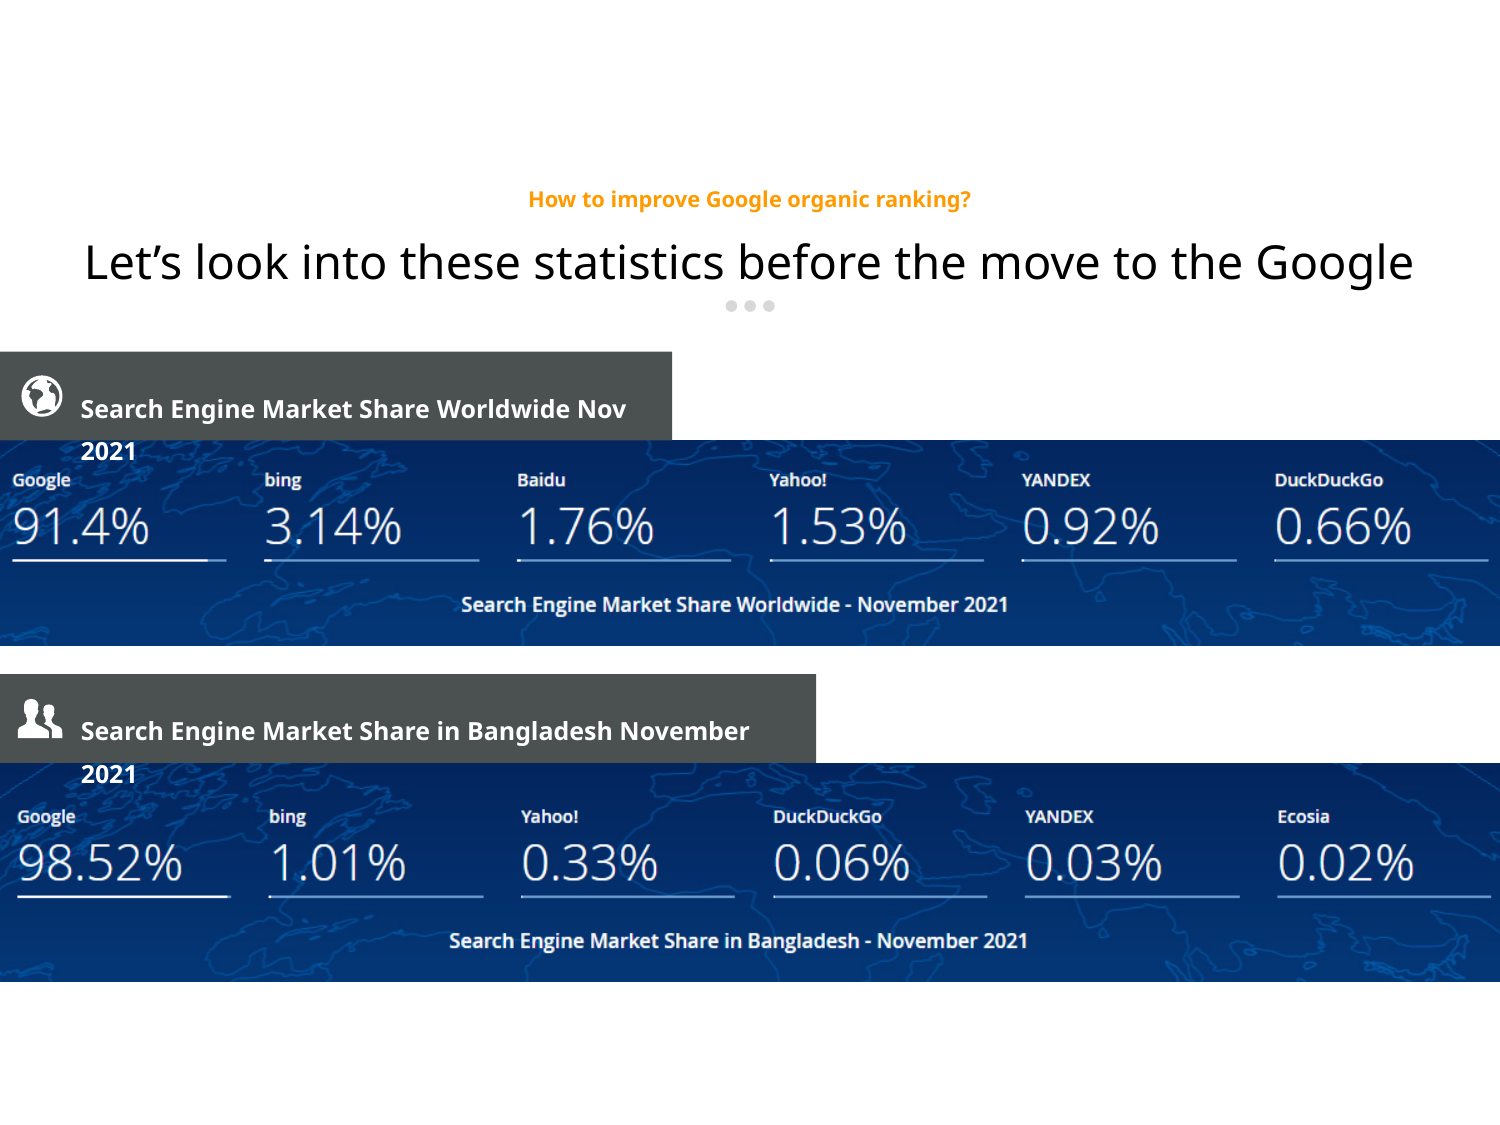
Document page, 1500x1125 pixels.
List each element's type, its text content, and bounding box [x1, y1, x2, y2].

text_box Search Engine Market Share Worldwide Nov 2021 [80, 381, 654, 416]
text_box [725, 299, 776, 313]
text_box Let’s look into these statistics before the move to the Google [0, 224, 1500, 297]
text_box [21, 375, 63, 417]
text_box Search Engine Market Share in Bangladesh November 2021 [80, 703, 799, 739]
picture [0, 762, 1500, 983]
text_box [43, 704, 63, 739]
text_box [17, 698, 49, 739]
text_box [0, 674, 817, 761]
picture [0, 440, 1500, 647]
text_box How to improve Google organic ranking? [0, 185, 1500, 212]
text_box [0, 351, 673, 439]
